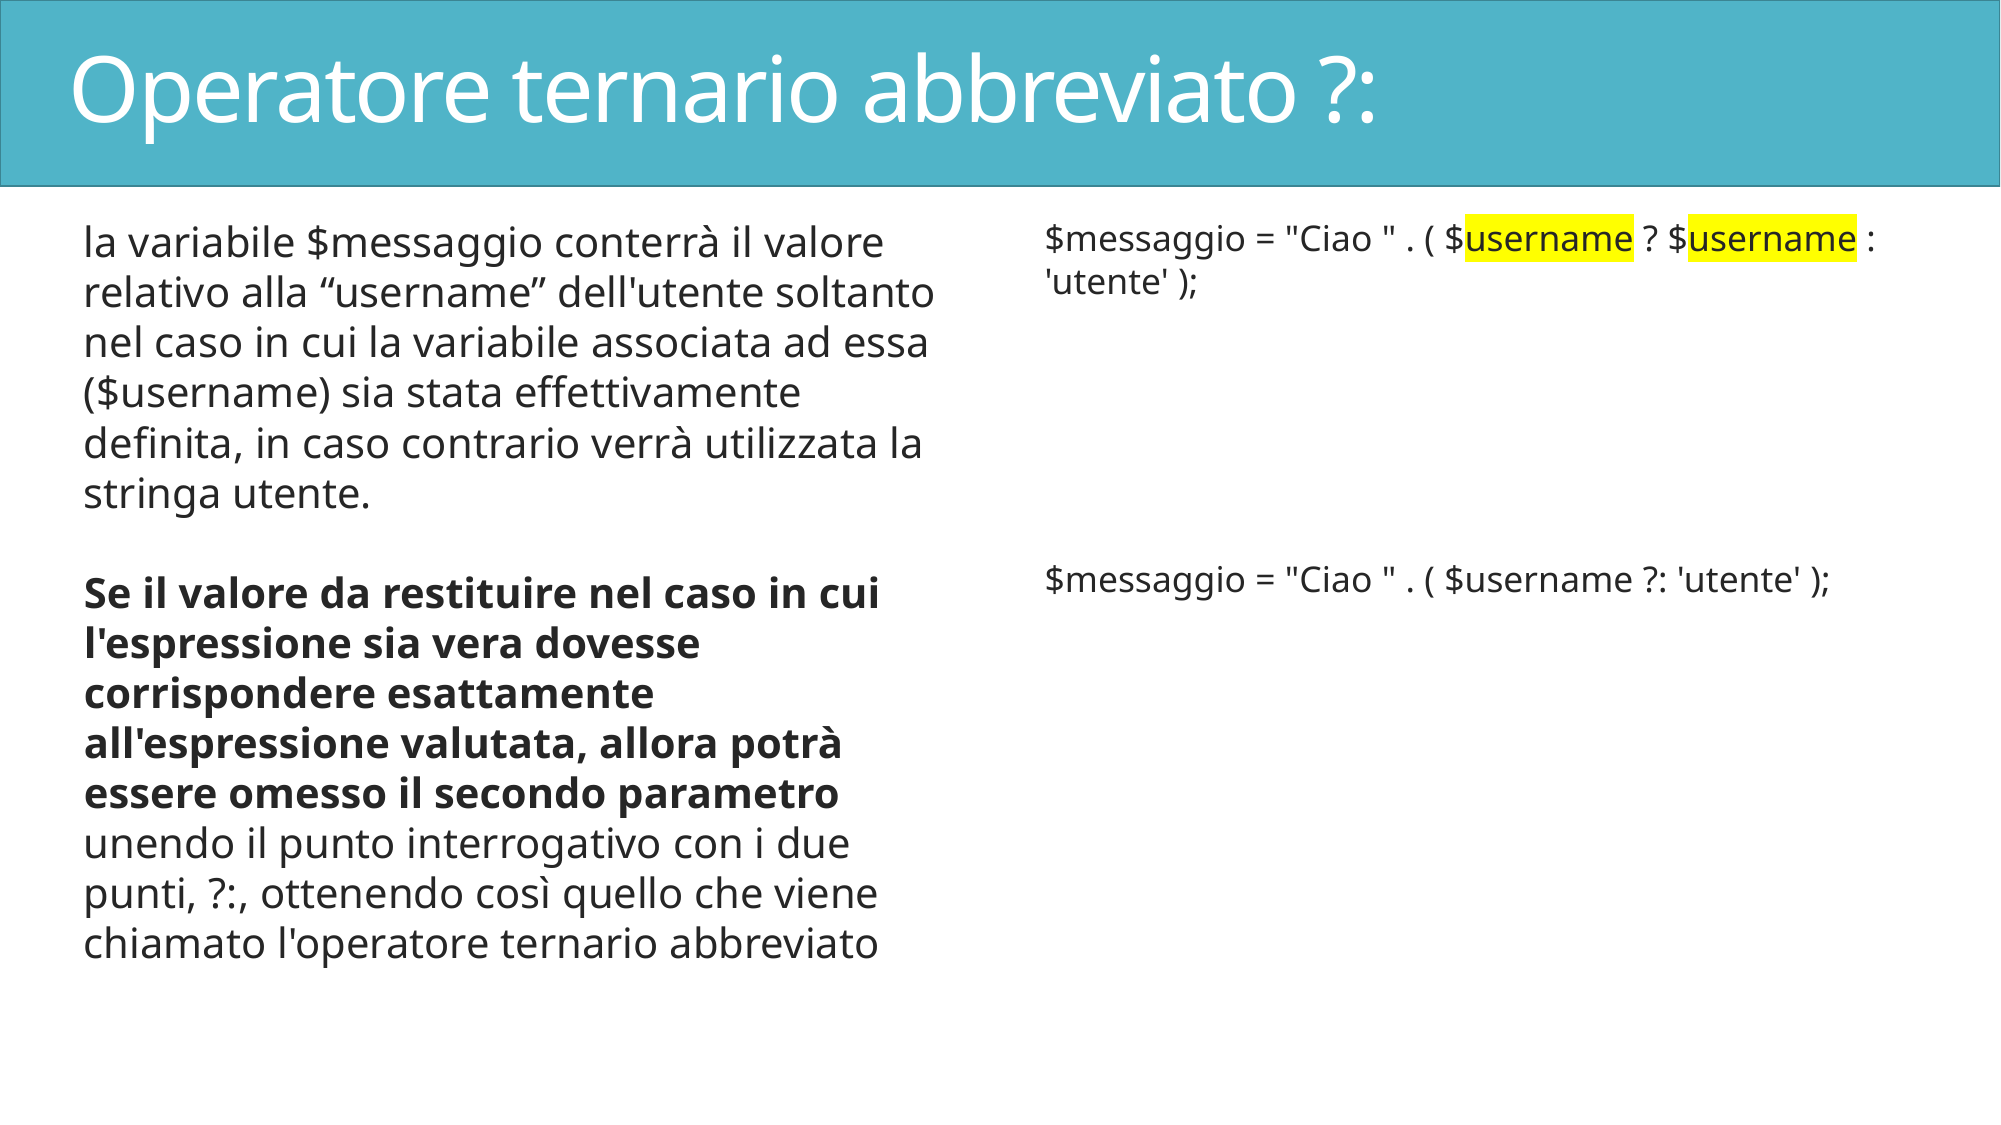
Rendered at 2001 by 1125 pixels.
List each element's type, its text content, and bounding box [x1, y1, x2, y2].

title Operatore ternario abbreviato ?: [53, 19, 1949, 170]
list $messaggio = "Ciao " . ( $username ? $username : 'utente' ); $messaggio = "Ciao " . ( $username ?: 'utente' ); [1014, 208, 1947, 1072]
list la variabile $messaggio conterrà il valore relativo alla “username” dell'utente soltanto nel caso in cui la variabile associata ad essa ($username) sia stata effettivamente definita, in caso contrario verrà utilizzata la stringa utente. Se il valore da restituire nel caso in cui l'espressione sia vera dovesse corrispondere esattamente all'espressione valutata, allora potrà essere omesso il secondo parametro unendo il punto interrogativo con i due punti, ?:, ottenendo così quello che viene chiamato l'operatore ternario abbreviato [53, 208, 986, 1070]
